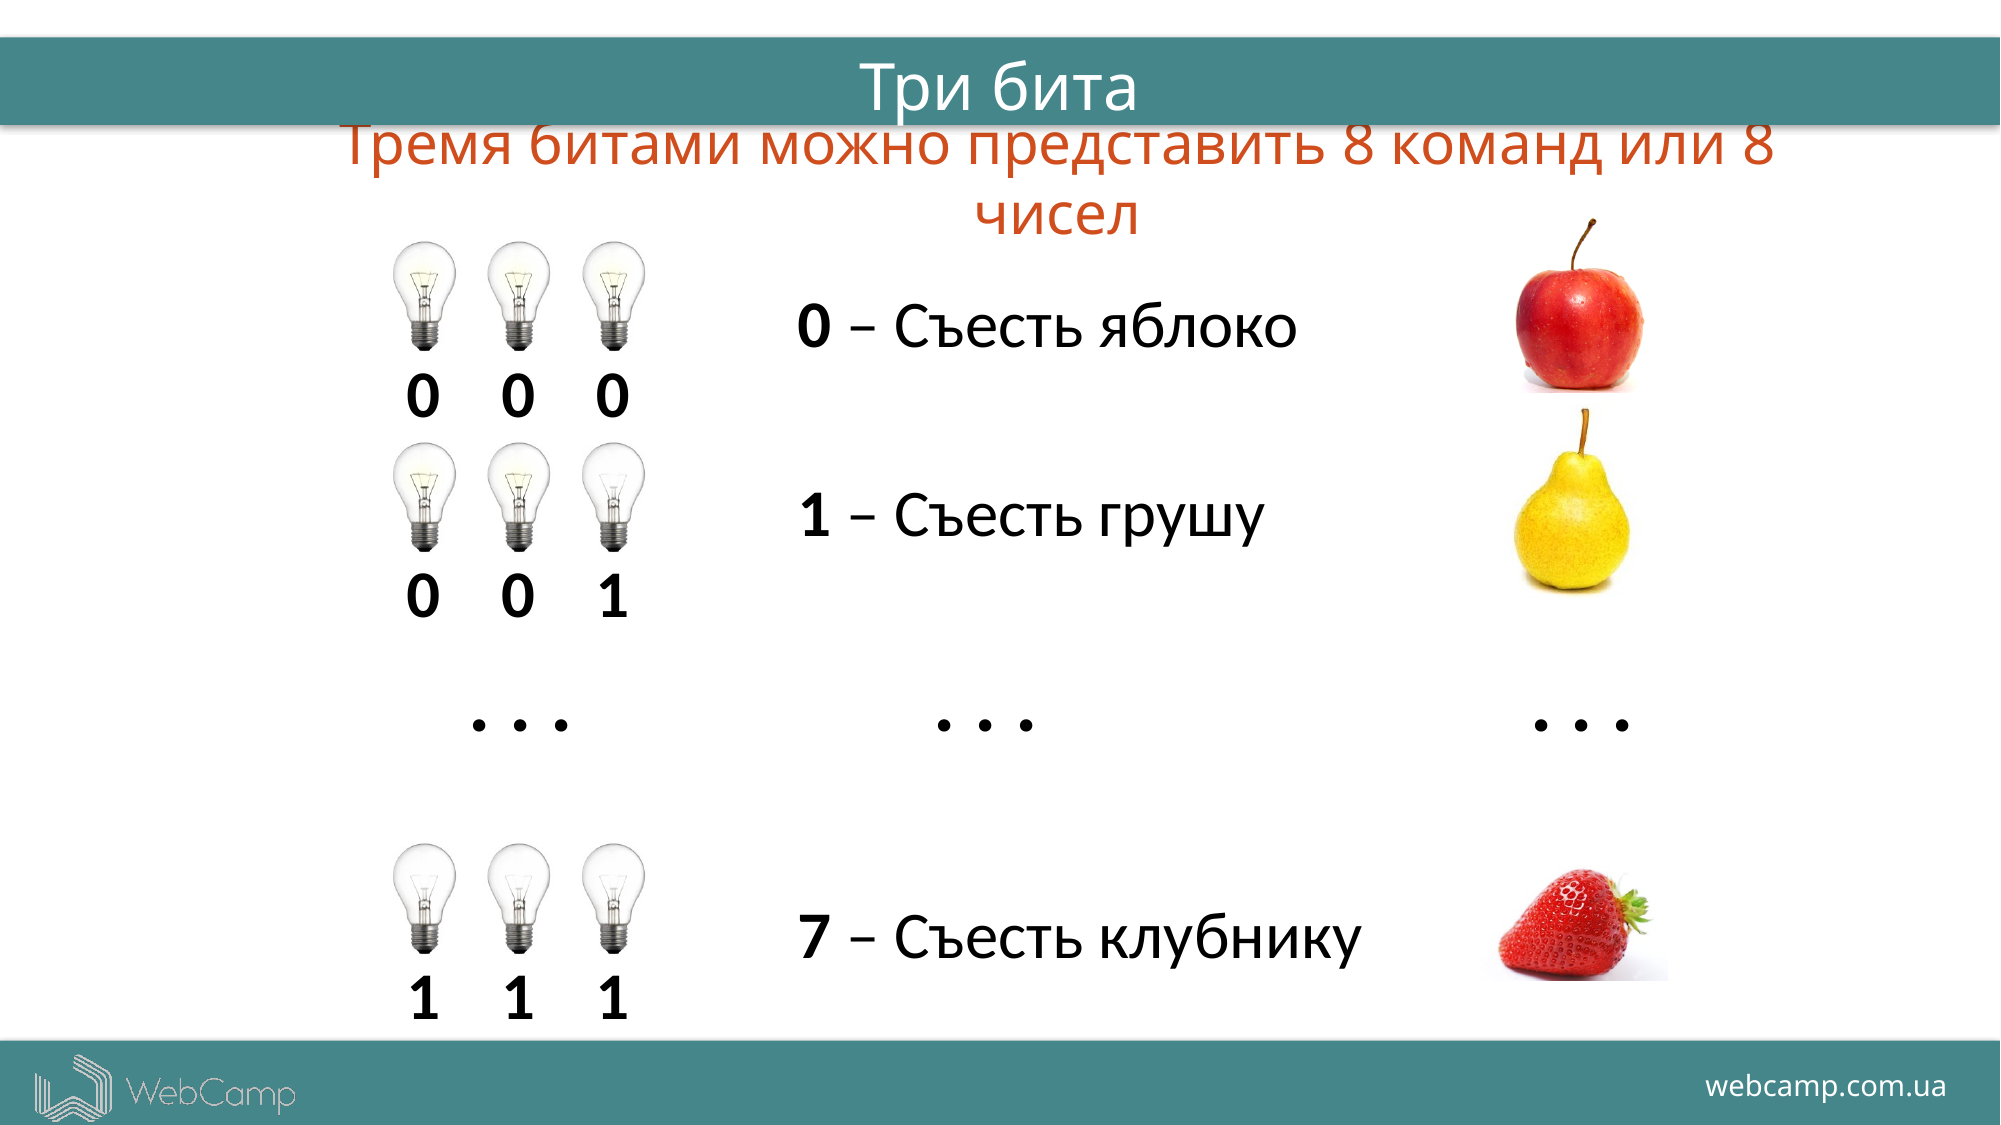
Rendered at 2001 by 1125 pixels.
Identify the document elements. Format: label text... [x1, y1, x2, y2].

text_box Тремя битами можно представить 8 команд или 8 чисел [313, 138, 1802, 223]
text_box 0 – Съесть яблоко [782, 273, 1333, 369]
text_box 1 – Съесть грушу [782, 462, 1368, 558]
text_box 7 – Съесть клубнику [782, 884, 1403, 980]
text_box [382, 841, 466, 996]
text_box . . . [918, 641, 1062, 756]
text_box webcamp.com.ua [662, 1059, 1963, 1110]
picture [4, 1044, 326, 1125]
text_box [382, 439, 466, 595]
picture [1504, 404, 1646, 598]
text_box Три бита [324, 37, 1675, 132]
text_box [382, 239, 466, 394]
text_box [477, 239, 561, 394]
text_box [0, 1037, 2000, 1125]
picture [1481, 865, 1668, 981]
text_box . . . [453, 641, 597, 756]
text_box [571, 841, 655, 996]
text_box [476, 439, 560, 595]
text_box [571, 239, 655, 394]
text_box . . . [1515, 641, 1659, 756]
picture [1492, 215, 1671, 394]
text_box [476, 841, 560, 996]
text_box [0, 34, 2000, 128]
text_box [571, 439, 655, 595]
